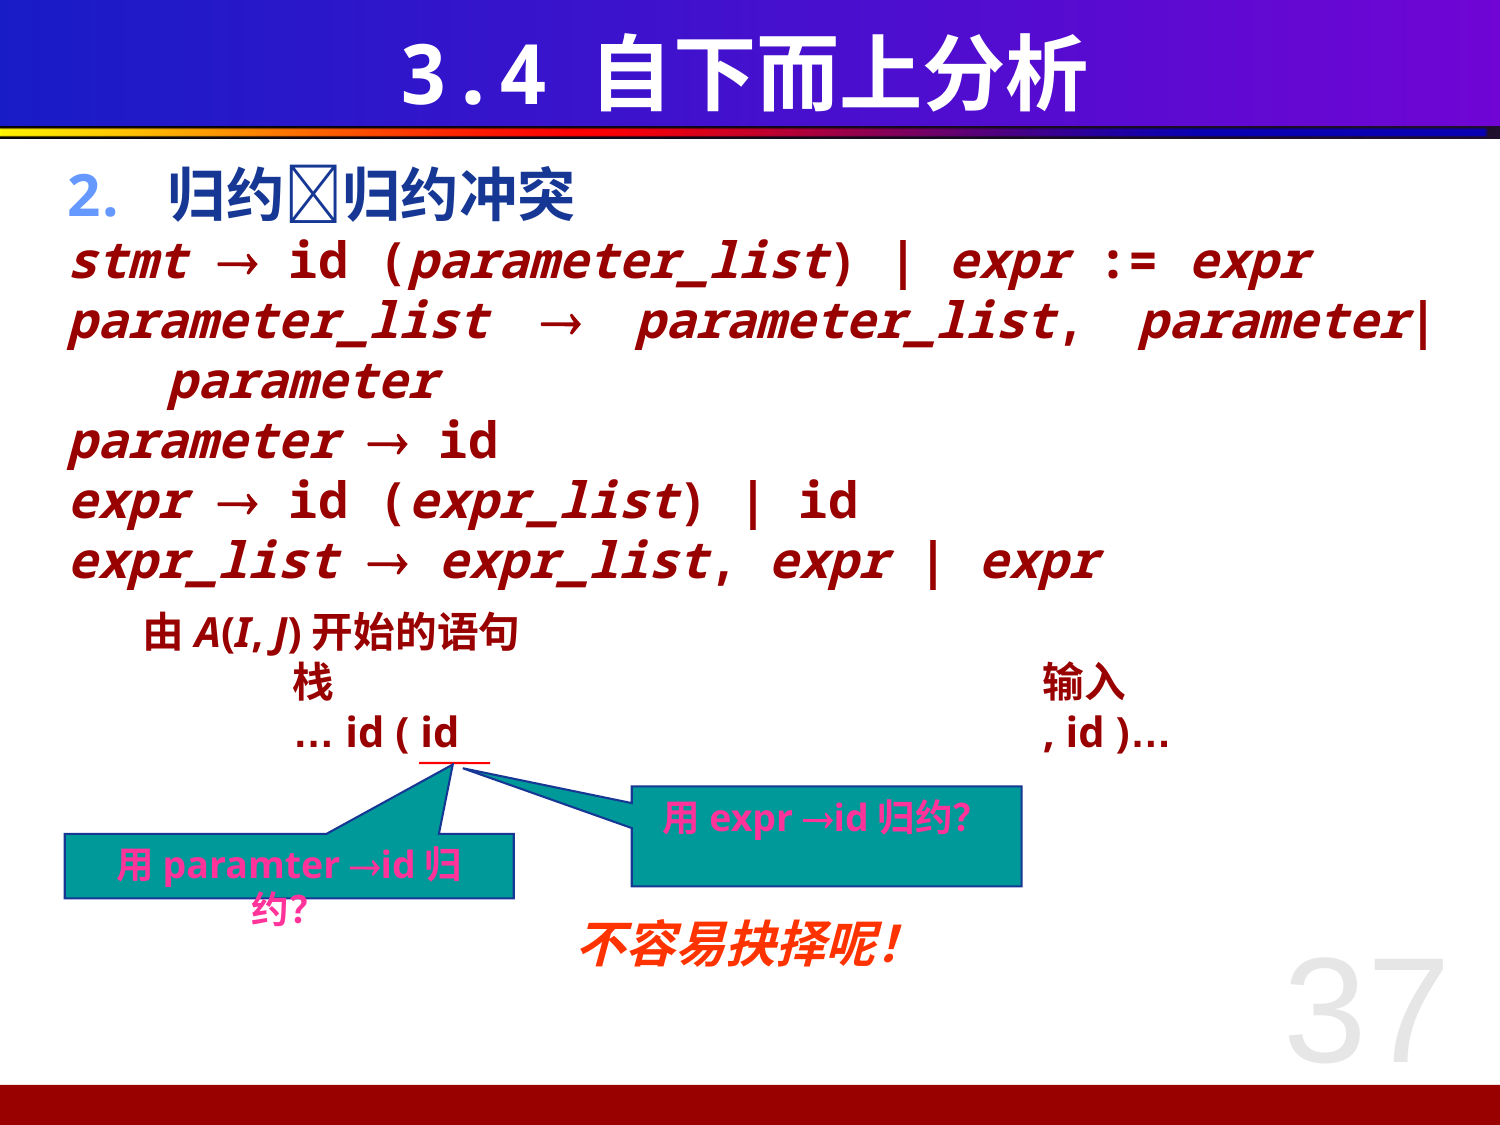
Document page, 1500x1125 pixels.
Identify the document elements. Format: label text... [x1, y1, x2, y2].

list 归约归约冲突 stmt  id (parameter_list) | expr := expr parameter_list  parameter_list, parameter| parameter parameter  id expr  id (expr_list) | id expr_list  expr_list, expr | expr [52, 150, 1454, 977]
title 3.4 自下而上分析 [49, 24, 1438, 118]
text_box 用paramter id归约？ [64, 764, 514, 899]
text_box 由A(I, J)开始的语句 栈 输入 … id ( id , id )… [128, 597, 1187, 763]
text_box 不容易抉择呢！ [560, 904, 1117, 980]
text_box 用expr id归约？ [462, 768, 1022, 887]
picture [0, 126, 1500, 139]
